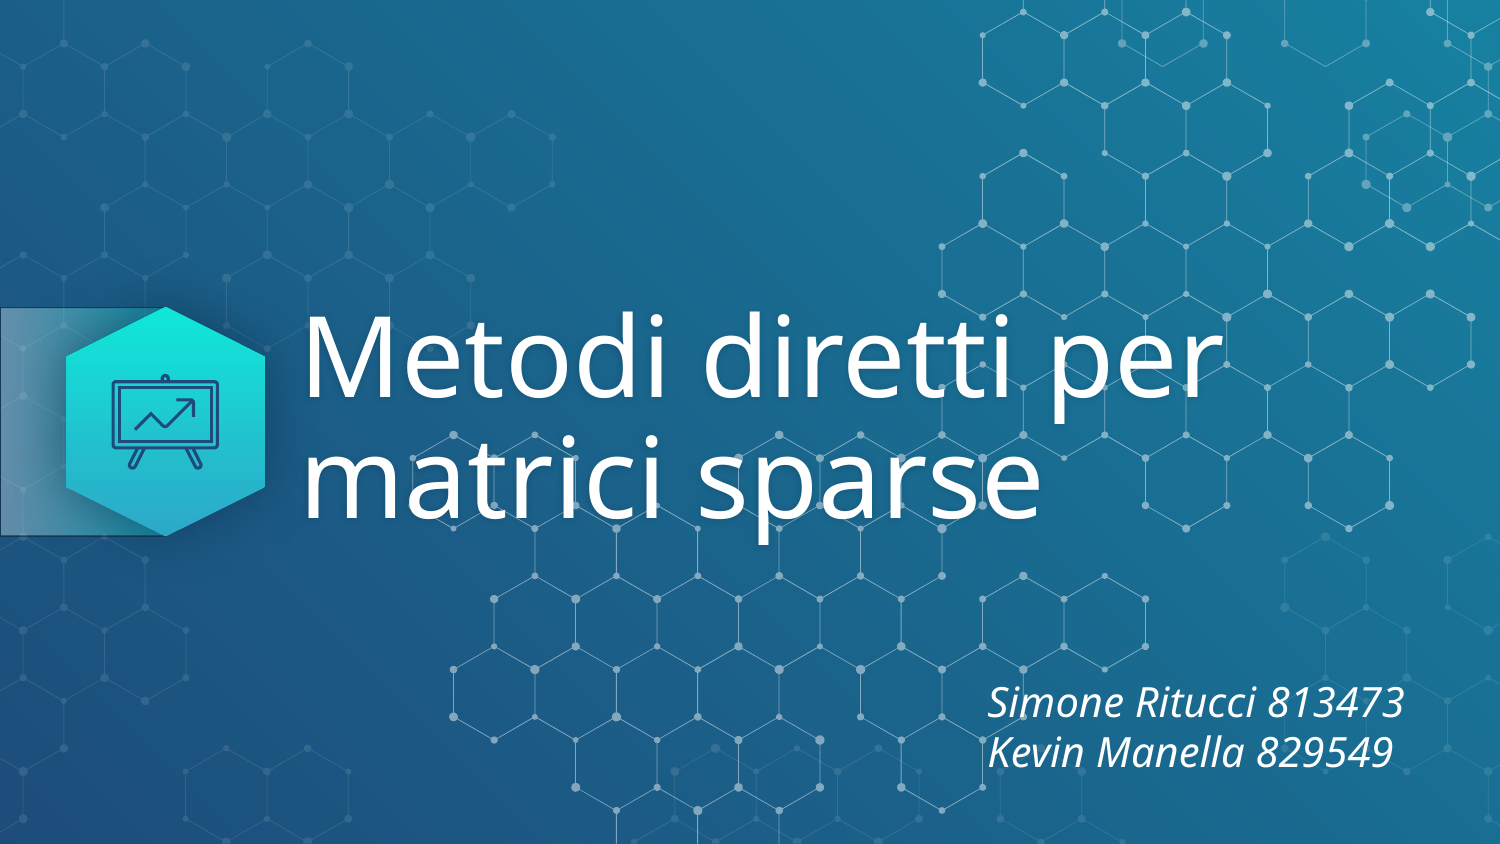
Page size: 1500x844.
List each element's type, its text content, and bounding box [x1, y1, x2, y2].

text_box Simone Ritucci 813473 Kevin Manella 829549 [972, 667, 1453, 783]
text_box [112, 375, 218, 469]
title Metodi diretti per matrici sparse [299, 326, 1388, 517]
